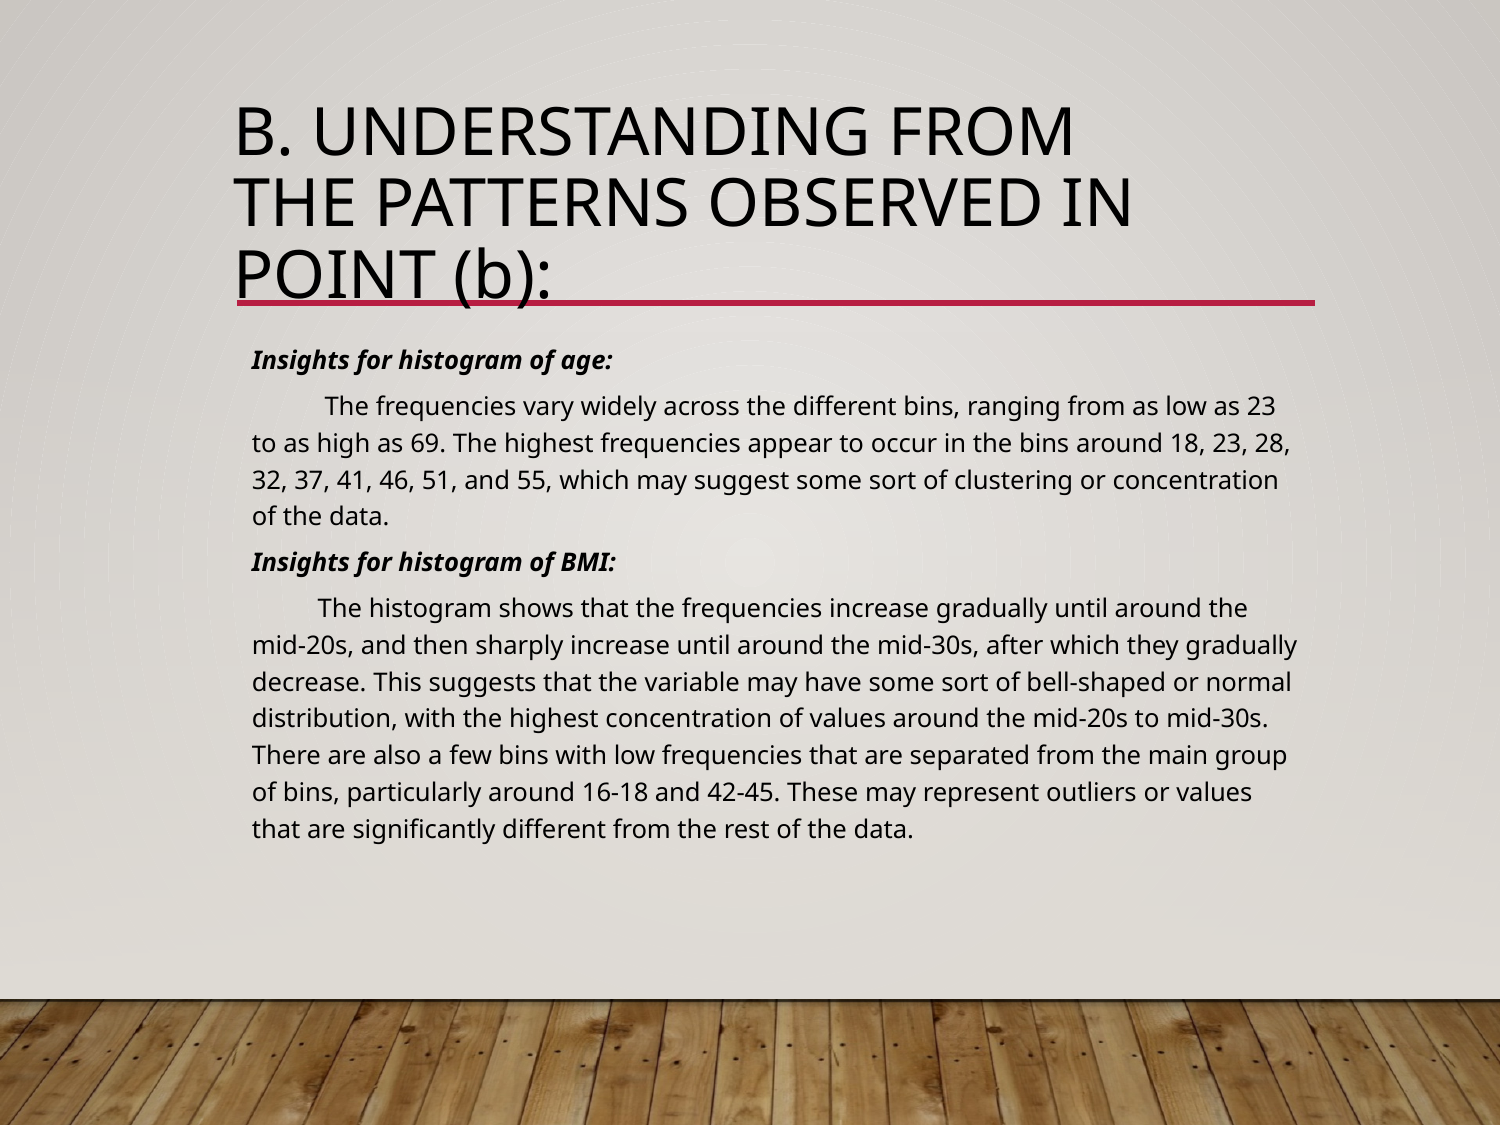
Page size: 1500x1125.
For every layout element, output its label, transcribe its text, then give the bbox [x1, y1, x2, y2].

picture [0, 999, 1500, 1125]
title b. understanding from the patterns observed in point (b): [218, 90, 1176, 303]
list Insights for histogram of age: The frequencies vary widely across the different bins, ranging from as low as 23 to as high as 69. The highest frequencies appear to occur in the bins around 18, 23, 28, 32, 37, 41, 46, 51, and 55, which may suggest some sort of clustering or concentration of the data. Insights for histogram of BMI: The histogram shows that the frequencies increase gradually until around the mid-20s, and then sharply increase until around the mid-30s, after which they gradually decrease. This suggests that the variable may have some sort of bell-shaped or normal distribution, with the highest concentration of values around the mid-20s to mid-30s. There are also a few bins with low frequencies that are separated from the main group of bins, particularly around 16-18 and 42-45. These may represent outliers or values that are significantly different from the rest of the data. [236, 330, 1315, 897]
